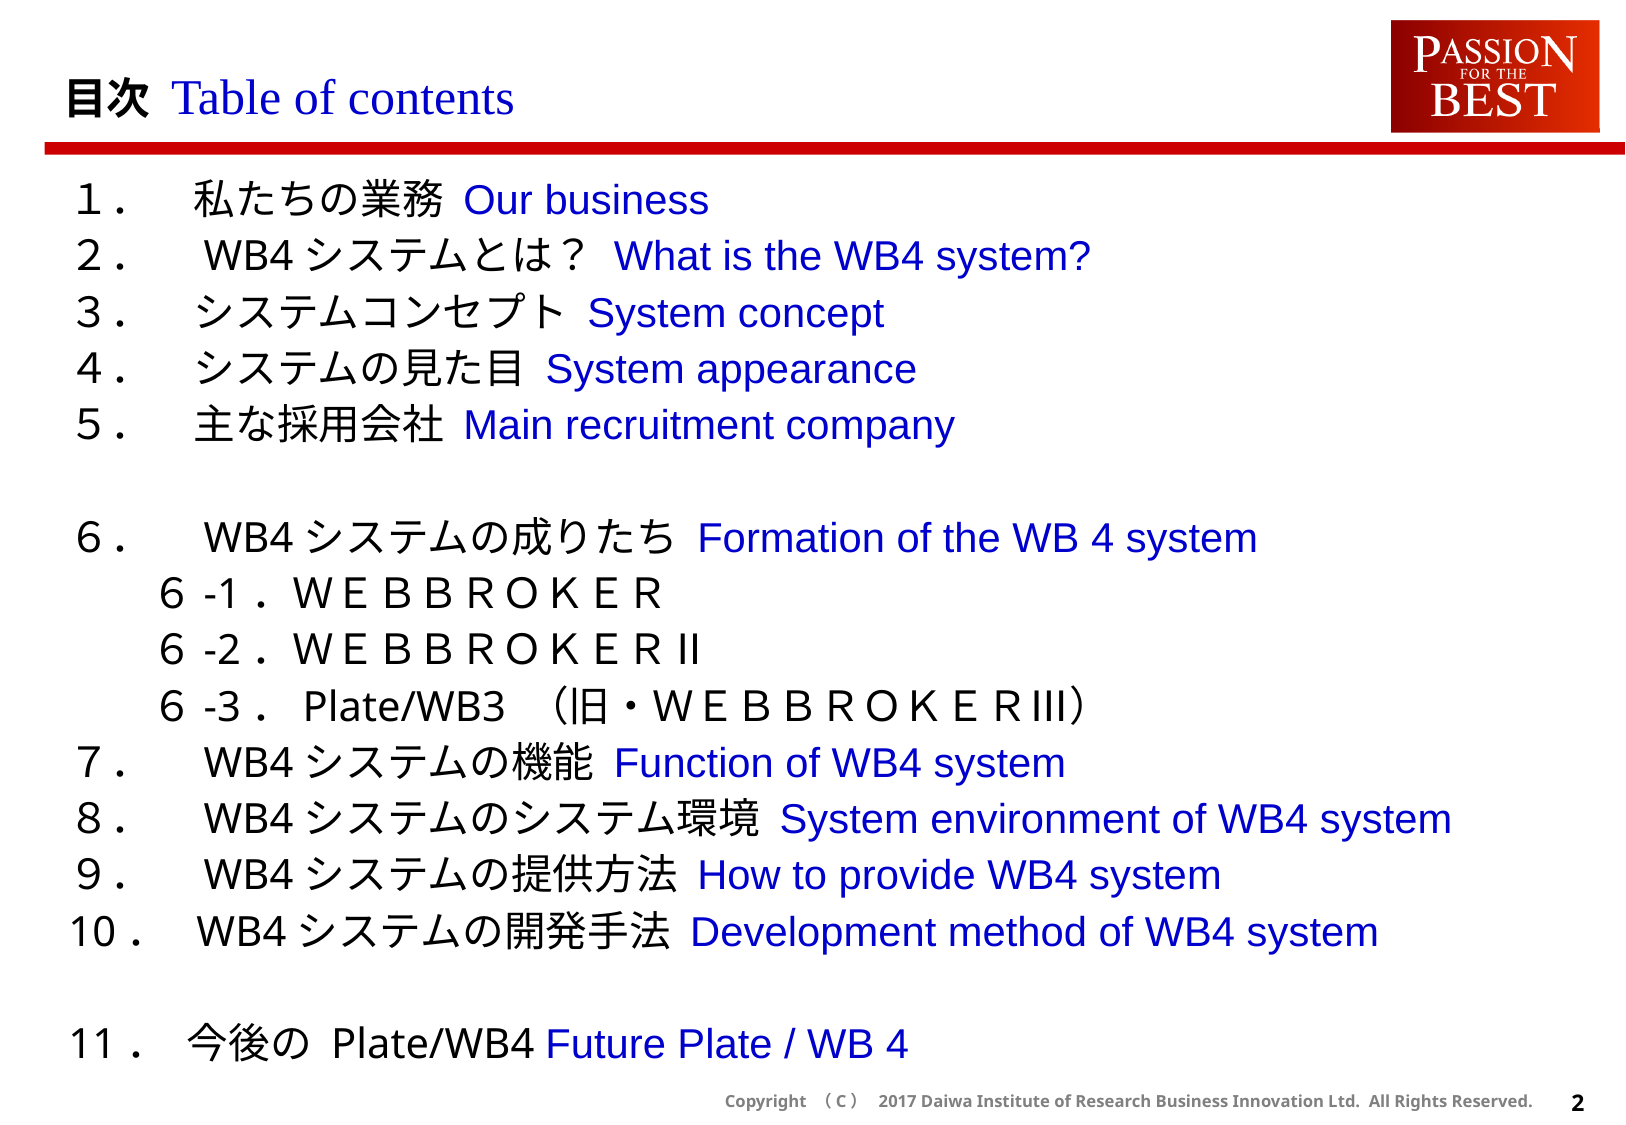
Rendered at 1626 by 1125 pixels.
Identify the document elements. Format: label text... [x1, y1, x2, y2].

text_box 目次 Table of contents [49, 55, 1234, 134]
picture [1391, 19, 1600, 134]
text_box １． 私たちの業務 Our business ２． WB4システムとは？ What is the WB4 system? ３． システムコンセプト System concept ４． システムの見た目 System appearance ５． 主な採用会社 Main recruitment company ６． WB4システムの成りたち Formation of the WB 4 system ６-1．ＷＥＢＢＲＯＫＥＲ ６-2．ＷＥＢＢＲＯＫＥＲⅡ ６-3．Plate/WB3 （旧・ＷＥＢＢＲＯＫＥＲⅢ） ７． WB4システムの機能 Function of WB4 system ８． WB4システムのシステム環境 System environment of WB4 system ９． WB4システムの提供方法 How to provide WB4 system 10． WB4システムの開発手法 Development method of WB4 system 11． 今後の Plate/WB4 Future Plate / WB 4 [38, 149, 1480, 1094]
